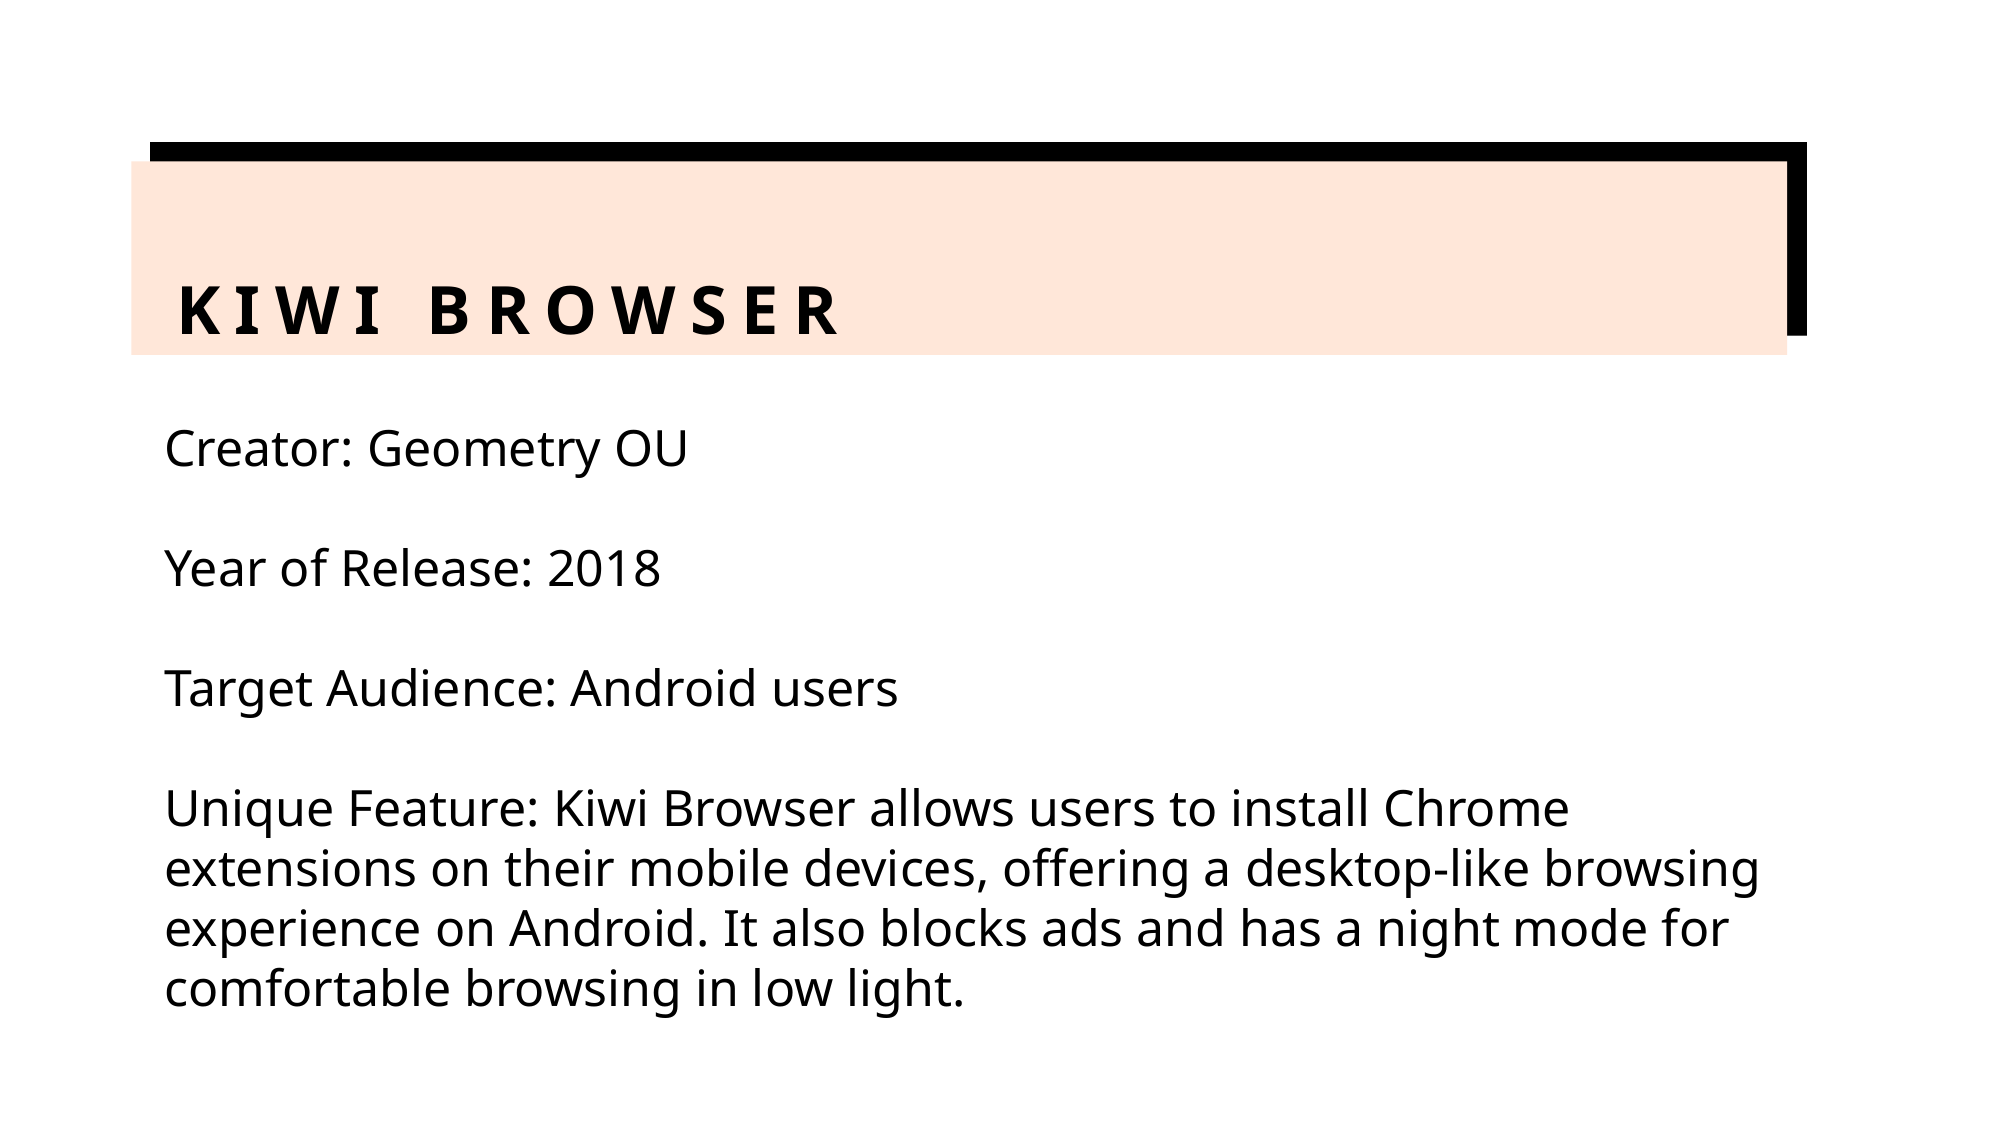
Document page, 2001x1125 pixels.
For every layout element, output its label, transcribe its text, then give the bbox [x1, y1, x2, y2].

title Kiwi browser [131, 161, 1788, 355]
text_box Creator: Geometry OU Year of Release: 2018 Target Audience: Android users Unique Feature: Kiwi Browser allows users to install Chrome extensions on their mobile devices, offering a desktop-like browsing experience on Android. It also blocks ads and has a night mode for comfortable browsing in low light. [149, 409, 1817, 1025]
